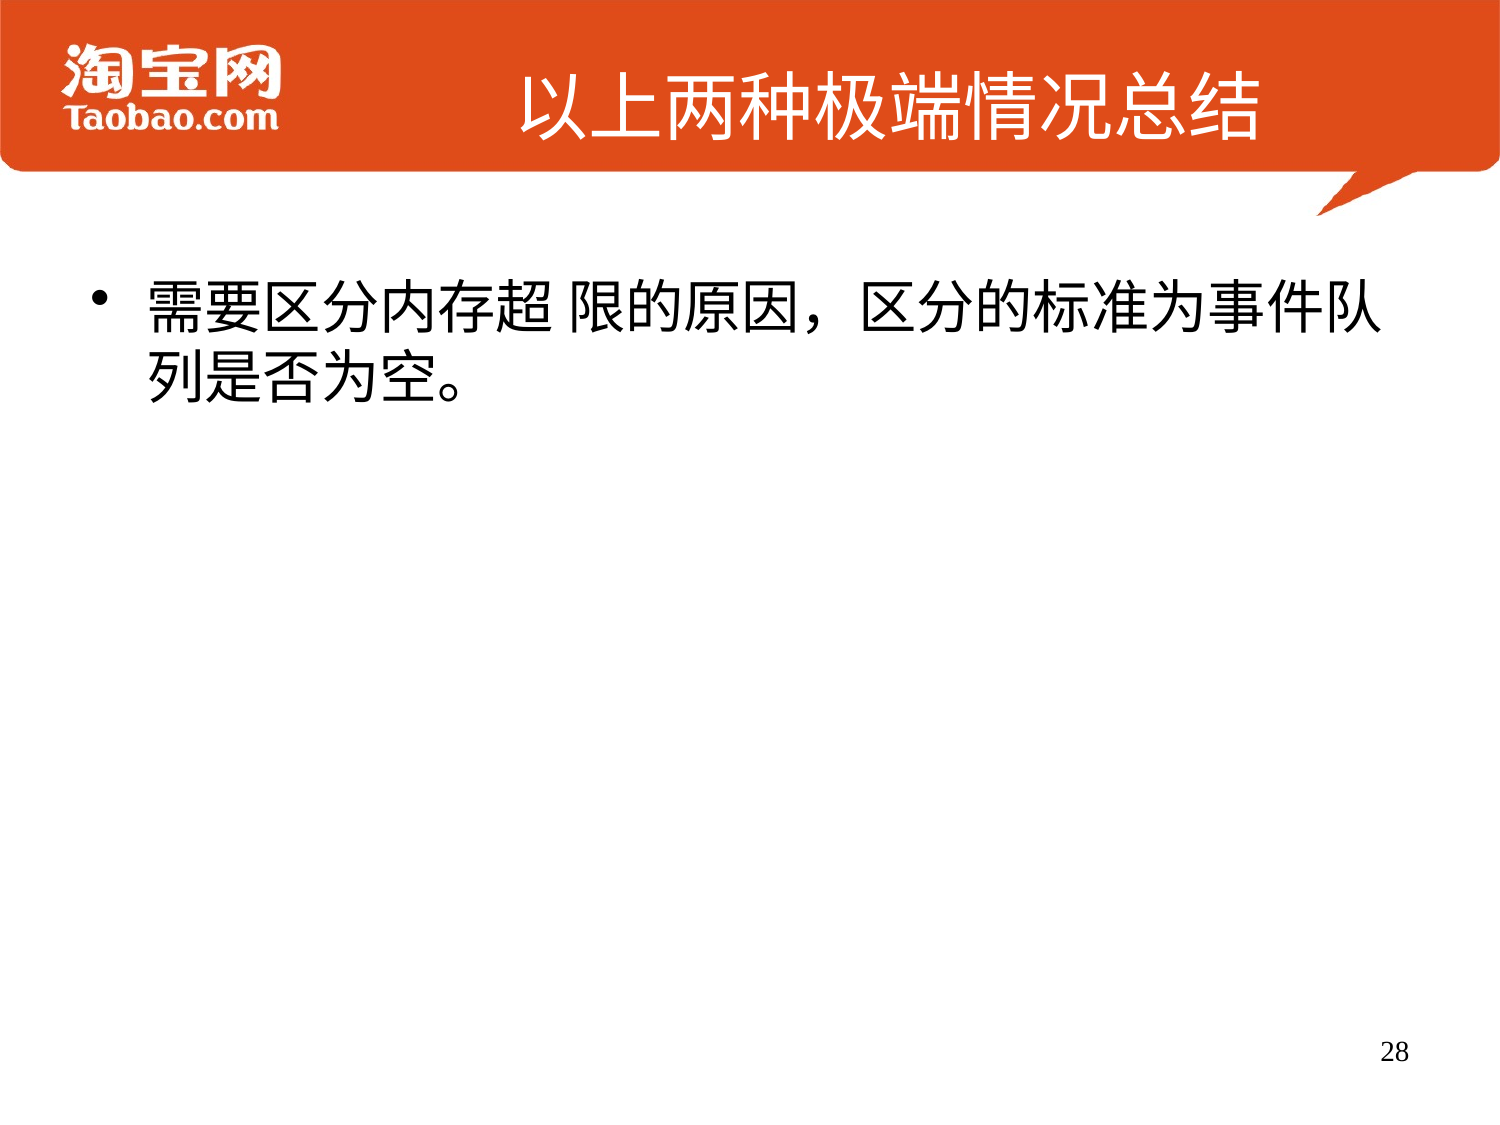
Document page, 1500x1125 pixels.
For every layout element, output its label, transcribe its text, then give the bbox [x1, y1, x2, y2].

list 需要区分内存超 限的原因，区分的标准为事件队列是否为空。 [74, 262, 1426, 1006]
slide_number 28 [1074, 1024, 1426, 1103]
title 以上两种极端情况总结 [351, 45, 1425, 164]
picture [0, 0, 1500, 216]
